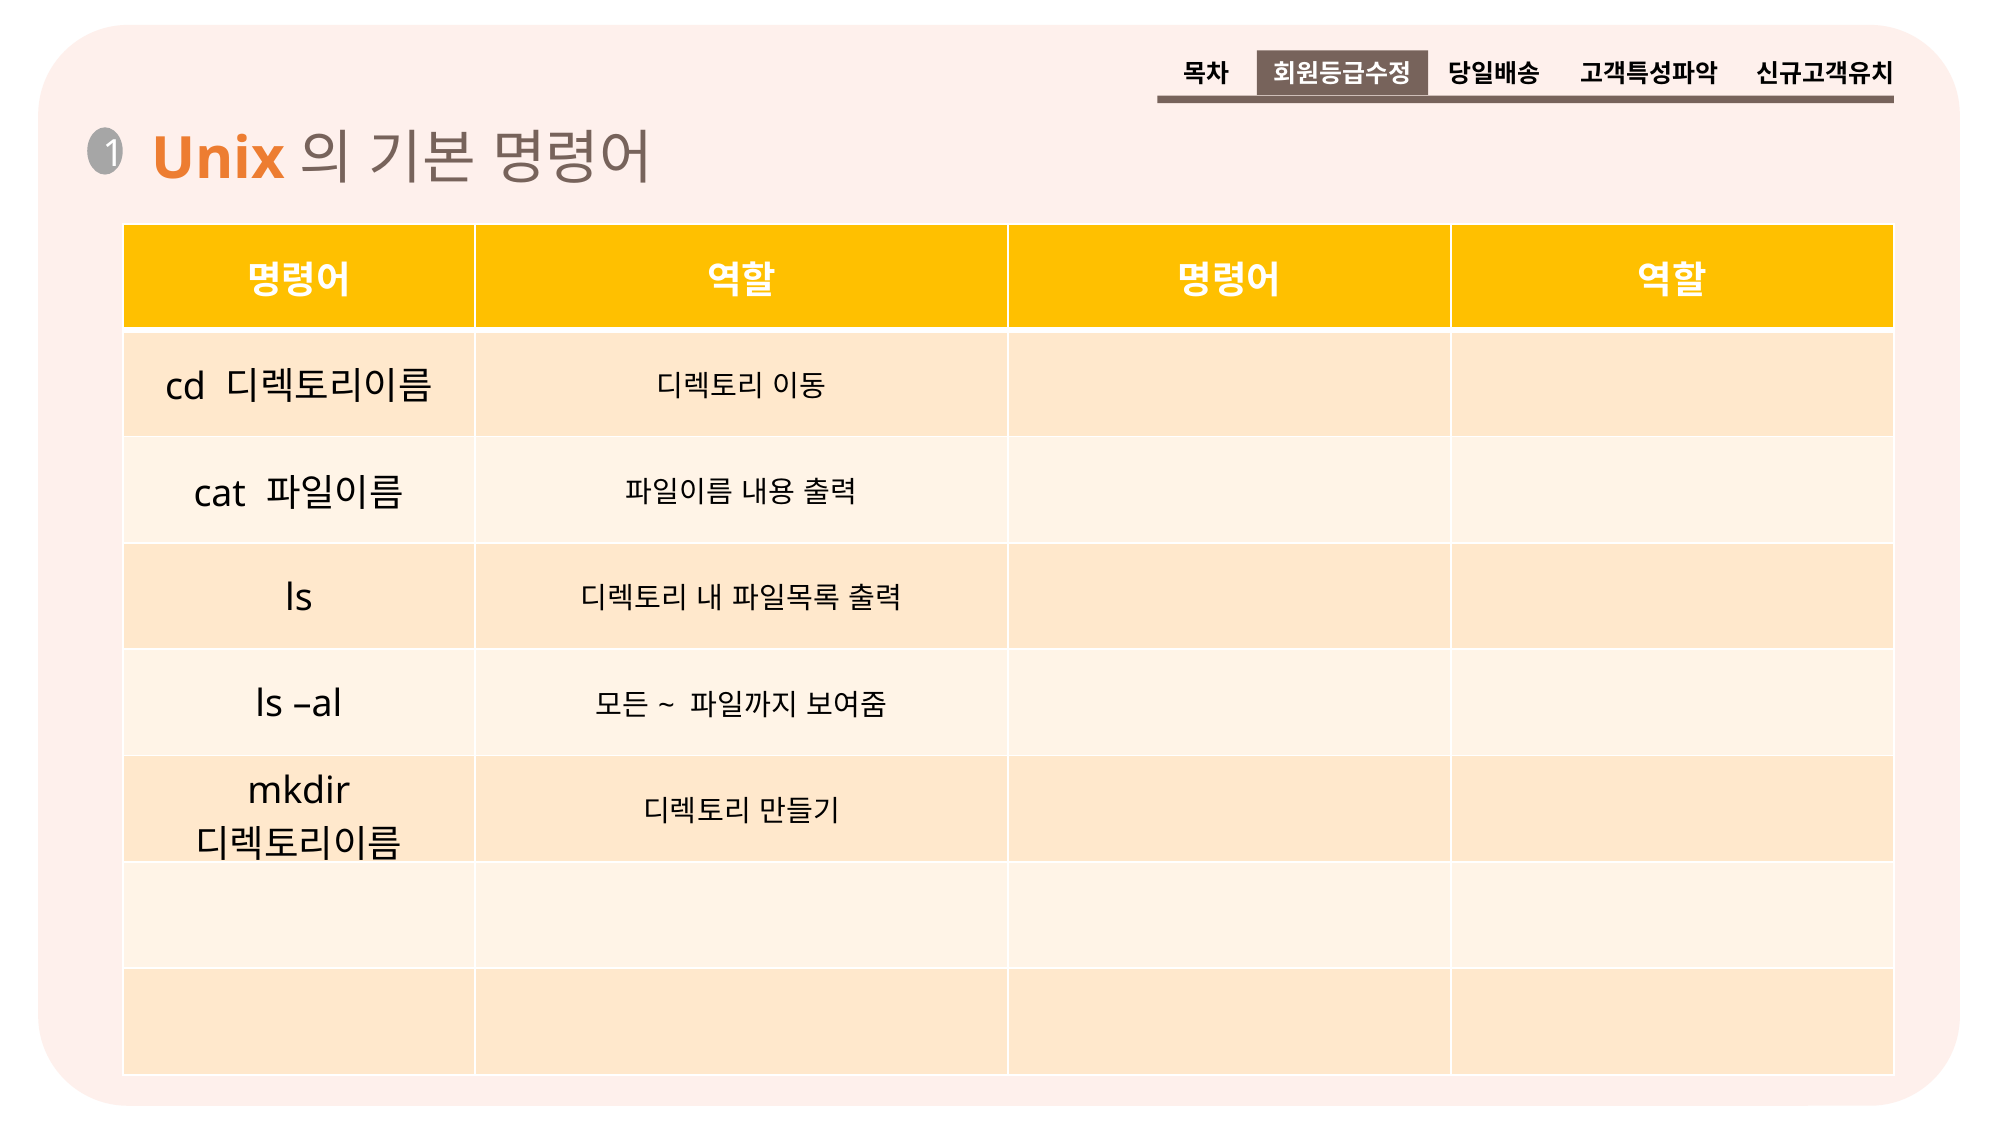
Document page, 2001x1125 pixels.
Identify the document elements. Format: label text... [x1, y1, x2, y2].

text_box [37, 23, 1961, 1107]
table_cell [1009, 756, 1450, 861]
table_cell [1009, 437, 1450, 542]
table_cell [1452, 437, 1893, 542]
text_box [1157, 50, 1914, 104]
table_cell mkdir 디렉토리이름 [124, 756, 474, 861]
table_cell [1452, 333, 1893, 436]
table_cell [1009, 650, 1450, 755]
table_cell [1009, 544, 1450, 648]
table_cell [124, 863, 474, 967]
table_cell 디렉토리 내 파일목록 출력 [476, 544, 1007, 648]
table_cell cat 파일이름 [124, 437, 474, 542]
table_cell [1452, 650, 1893, 755]
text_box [78, 112, 727, 199]
table_cell [1452, 544, 1893, 648]
table_header 명령어 [124, 225, 474, 327]
table_cell 디렉토리 만들기 [476, 756, 1007, 861]
table_cell [1009, 969, 1450, 1074]
table_cell 모든~ 파일까지 보여줌 [476, 650, 1007, 755]
table_cell cd 디렉토리이름 [124, 333, 474, 436]
table_header 역할 [476, 225, 1007, 327]
table_cell [1009, 333, 1450, 436]
table_cell [124, 969, 474, 1074]
table_cell 파일이름 내용 출력 [476, 437, 1007, 542]
table_header 역할 [1452, 225, 1893, 327]
table_cell [476, 969, 1007, 1074]
table_cell [1009, 863, 1450, 967]
table_cell ls [124, 544, 474, 648]
table_cell [1452, 863, 1893, 967]
table_header 명령어 [1009, 225, 1450, 327]
table_cell 디렉토리 이동 [476, 333, 1007, 436]
table_cell ls –al [124, 650, 474, 755]
table_cell [476, 863, 1007, 967]
table_cell [1452, 969, 1893, 1074]
table_cell [1452, 756, 1893, 861]
